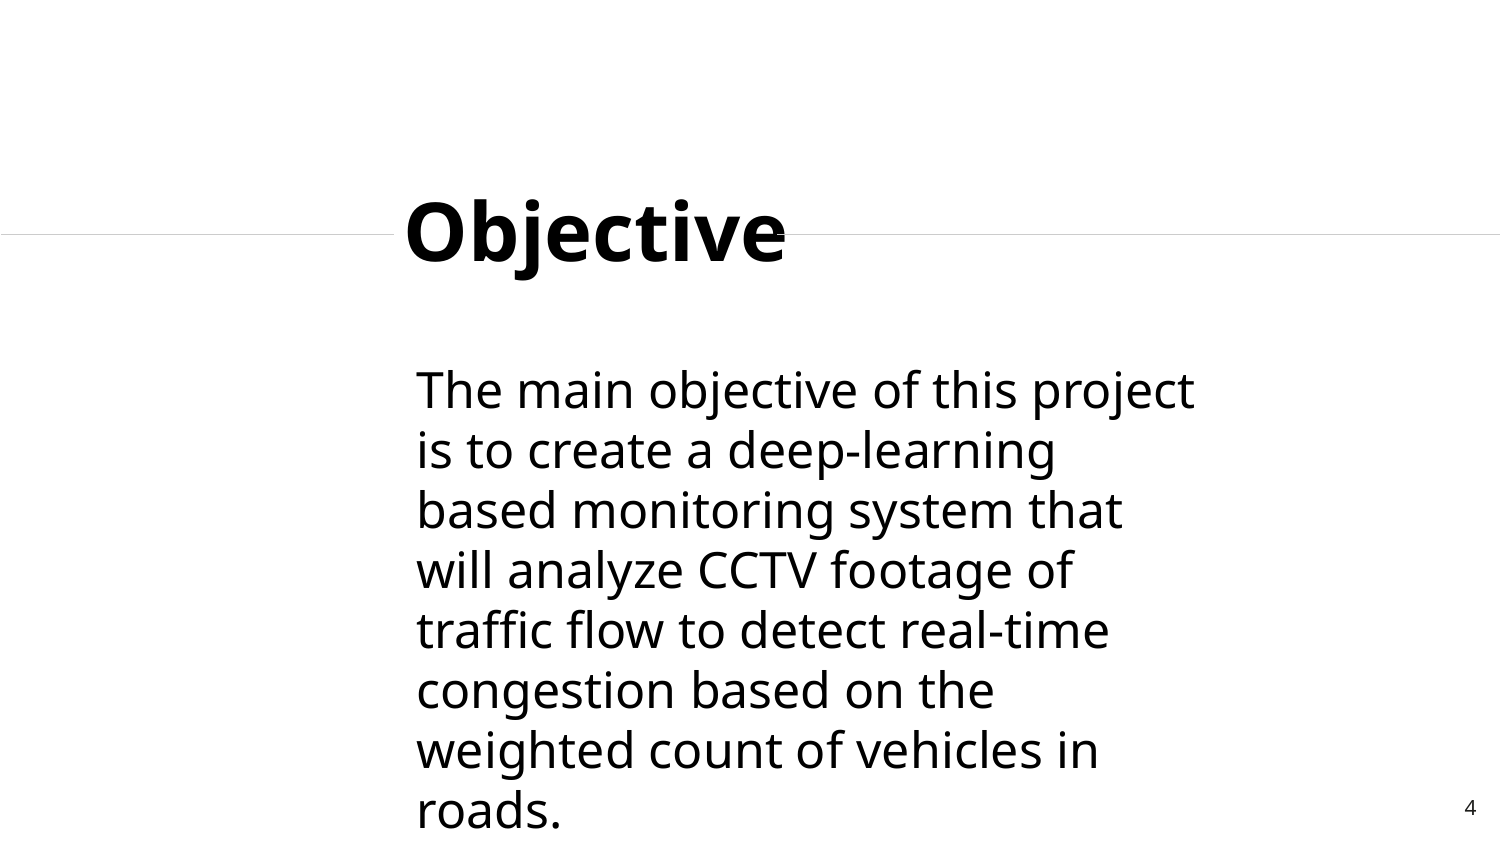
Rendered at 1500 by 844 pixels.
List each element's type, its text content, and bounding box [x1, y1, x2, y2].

slide_number 4 [1401, 779, 1492, 844]
subtitle The main objective of this project is to create a deep-learning based monitoring system that will analyze CCTV footage of traffic flow to detect real-time congestion based on the weighted count of vehicles in roads. [389, 343, 1213, 694]
title Objective [389, 133, 1195, 325]
